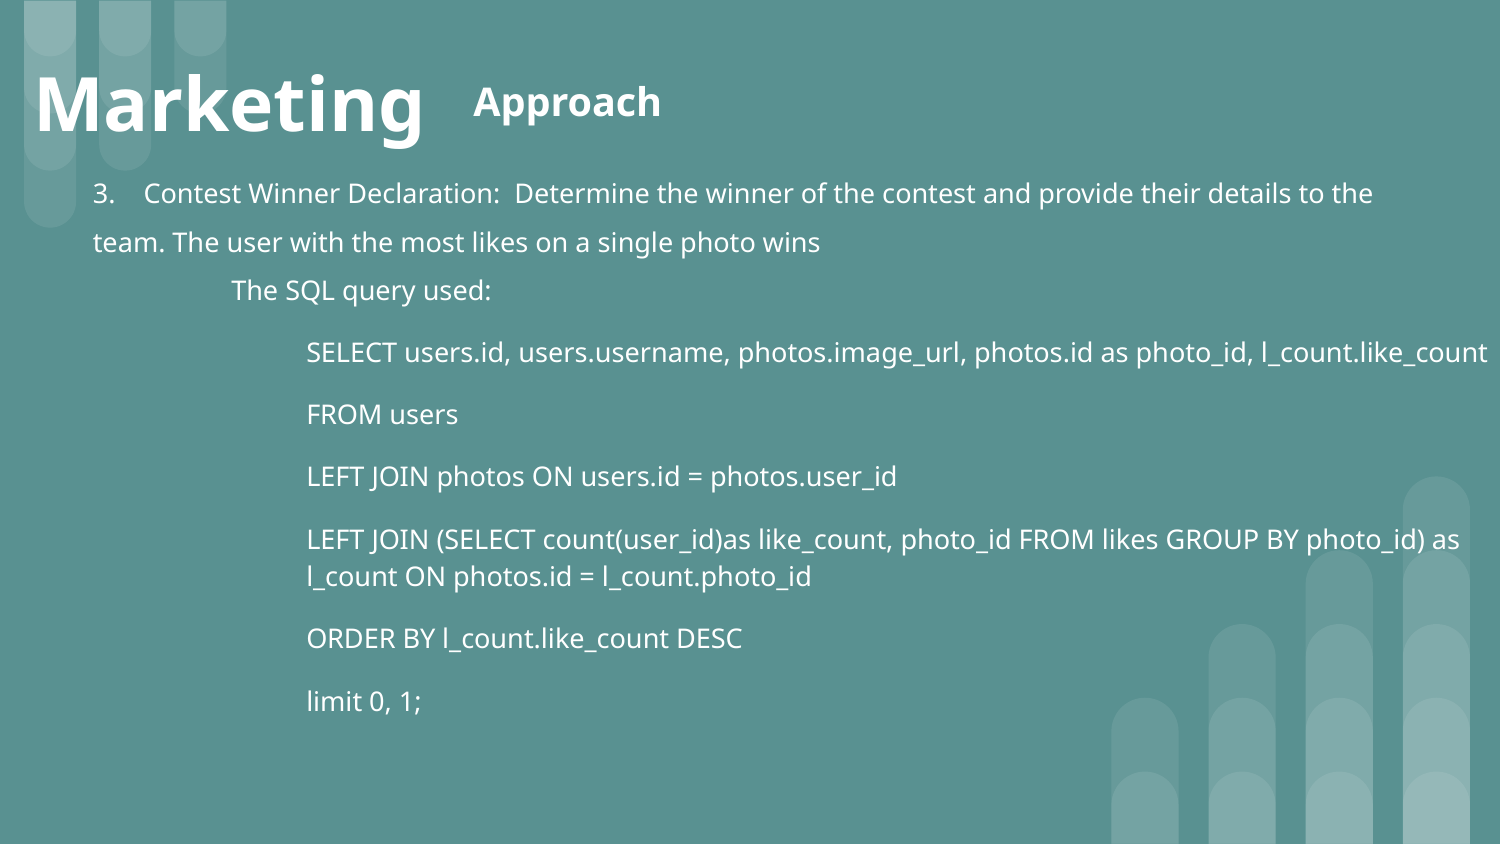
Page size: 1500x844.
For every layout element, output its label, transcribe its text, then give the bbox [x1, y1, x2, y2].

list The SQL query used: SELECT users.id, users.username, photos.image_url, photos.id as photo_id, l_count.like_count FROM users LEFT JOIN photos ON users.id = photos.user_id LEFT JOIN (SELECT count(user_id)as like_count, photo_id FROM likes GROUP BY photo_id) as l_count ON photos.id = l_count.photo_id ORDER BY l_count.like_count DESC limit 0, 1; [141, 253, 1500, 844]
title Approach [458, 45, 879, 157]
text_box 3. Contest Winner Declaration: Determine the winner of the contest and provide their details to the team. The user with the most likes on a single photo wins [78, 145, 1448, 254]
title Marketing [18, 0, 840, 215]
